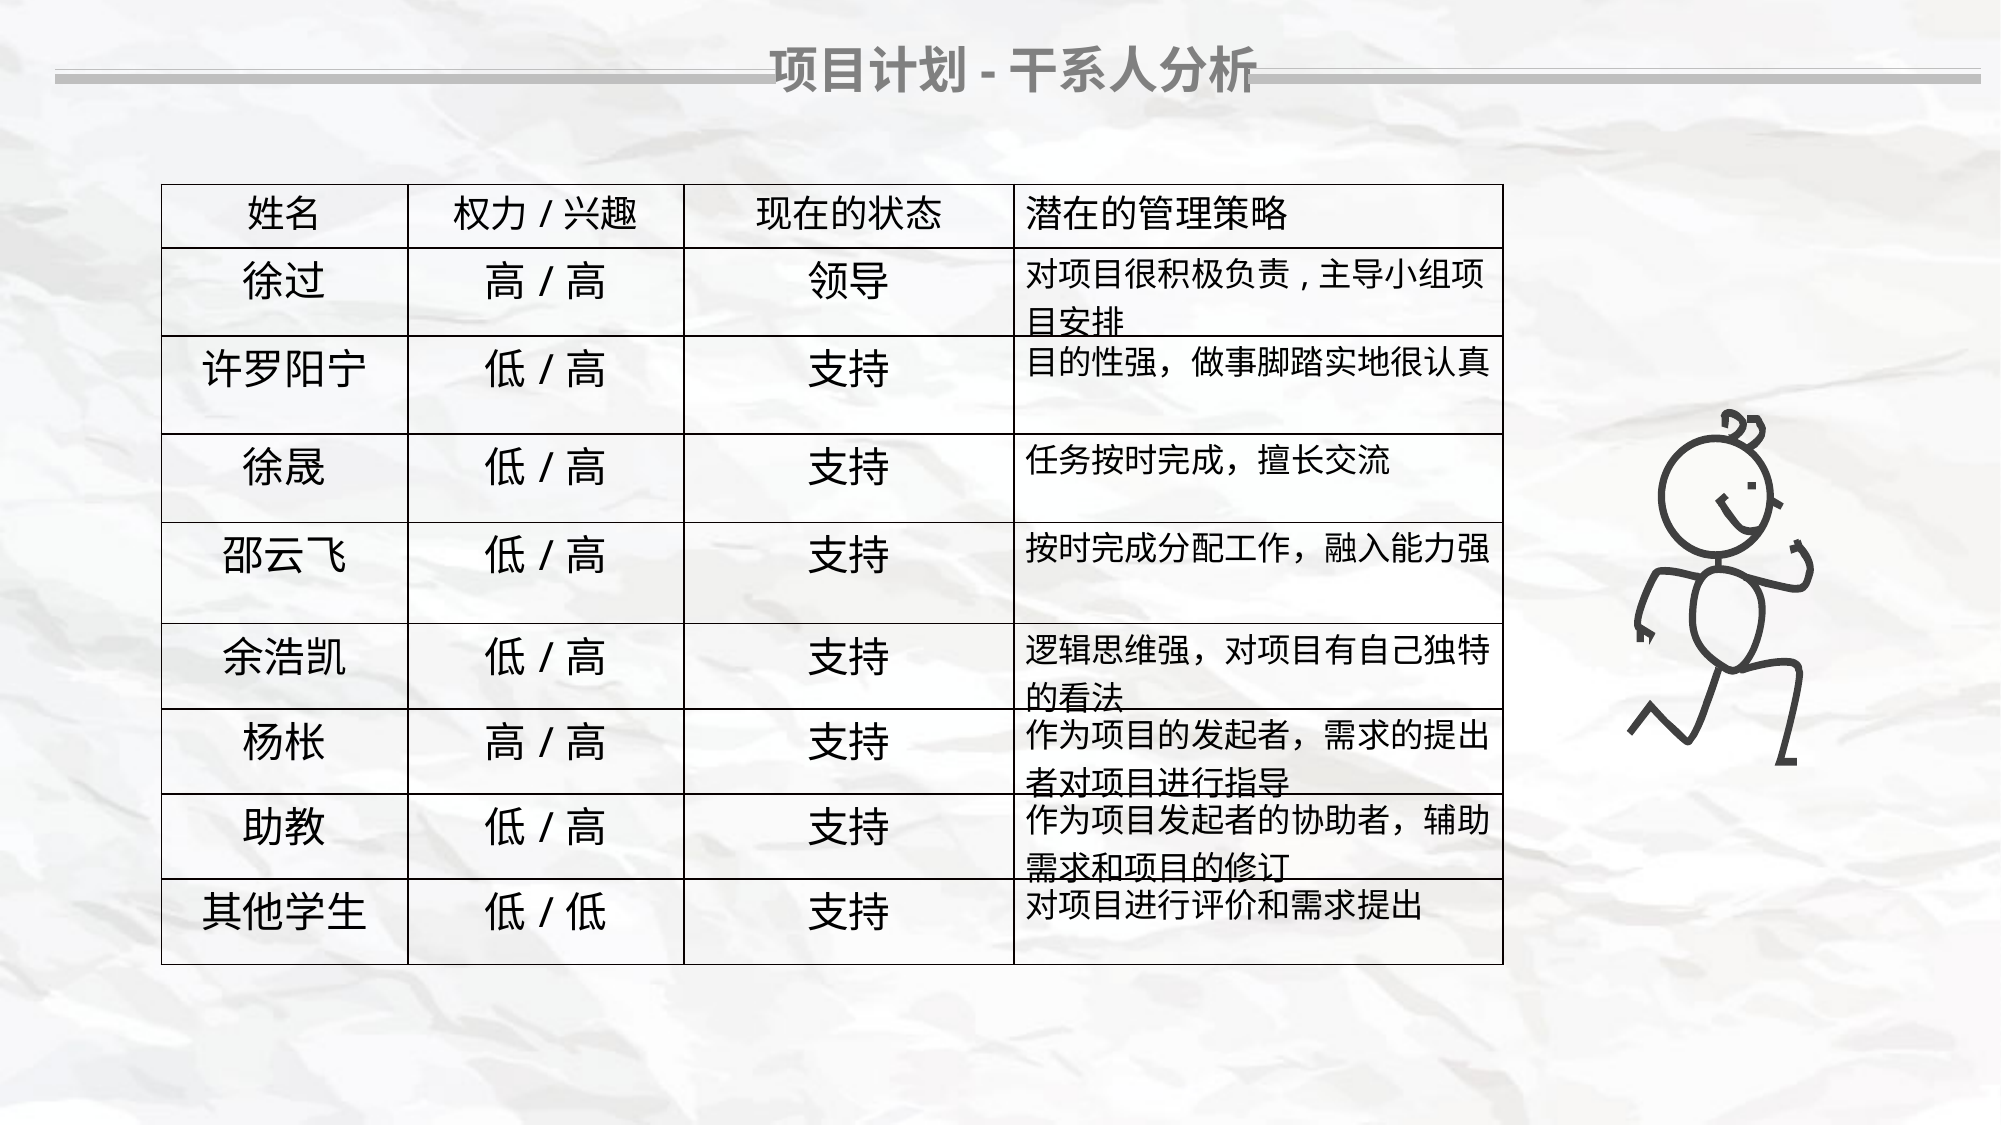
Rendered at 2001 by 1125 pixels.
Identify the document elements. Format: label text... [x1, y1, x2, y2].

picture [0, 0, 2001, 1125]
table_cell 作为项目发起者的协助者，辅助需求和项目的修订 [1015, 795, 1502, 878]
table_cell 低/低 [409, 880, 683, 964]
table_cell 徐晟 [162, 435, 407, 522]
table_cell 支持 [685, 624, 1013, 708]
text_box 项目计划-干系人分析 [740, 30, 1286, 106]
table_cell 邵云飞 [162, 523, 407, 623]
table_cell 支持 [685, 710, 1013, 793]
table_cell 支持 [685, 795, 1013, 878]
table_cell 目的性强，做事脚踏实地很认真 [1015, 337, 1502, 433]
table_cell 任务按时完成，擅长交流 [1015, 435, 1502, 522]
table_cell 按时完成分配工作，融入能力强 [1015, 523, 1502, 623]
table_header 现在的状态 [685, 185, 1013, 247]
table_header 潜在的管理策略 [1015, 185, 1502, 247]
table_cell 低/高 [409, 795, 683, 878]
table_cell 低/高 [409, 435, 683, 522]
table_cell 低/高 [409, 523, 683, 623]
table_cell 支持 [685, 337, 1013, 433]
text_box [1626, 408, 1815, 766]
table_cell 其他学生 [162, 880, 407, 964]
table_cell 逻辑思维强，对项目有自己独特的看法 [1015, 624, 1502, 708]
table_header 权力/兴趣 [409, 185, 683, 247]
table_header 姓名 [162, 185, 407, 247]
table_cell 对项目很积极负责,主导小组项目安排 [1015, 249, 1502, 335]
table_cell 领导 [685, 249, 1013, 335]
table_cell 作为项目的发起者，需求的提出者对项目进行指导 [1015, 710, 1502, 793]
table_cell 高/高 [409, 249, 683, 335]
table_cell 余浩凯 [162, 624, 407, 708]
table_cell 杨枨 [162, 710, 407, 793]
table_cell 支持 [685, 523, 1013, 623]
table_cell 徐过 [162, 249, 407, 335]
table_cell 对项目进行评价和需求提出 [1015, 880, 1502, 964]
table_cell 助教 [162, 795, 407, 878]
table_cell 高/高 [409, 710, 683, 793]
table_cell 许罗阳宁 [162, 337, 407, 433]
table_cell 低/高 [409, 624, 683, 708]
table_cell 支持 [685, 435, 1013, 522]
table_cell 支持 [685, 880, 1013, 964]
table_cell 低/高 [409, 337, 683, 433]
